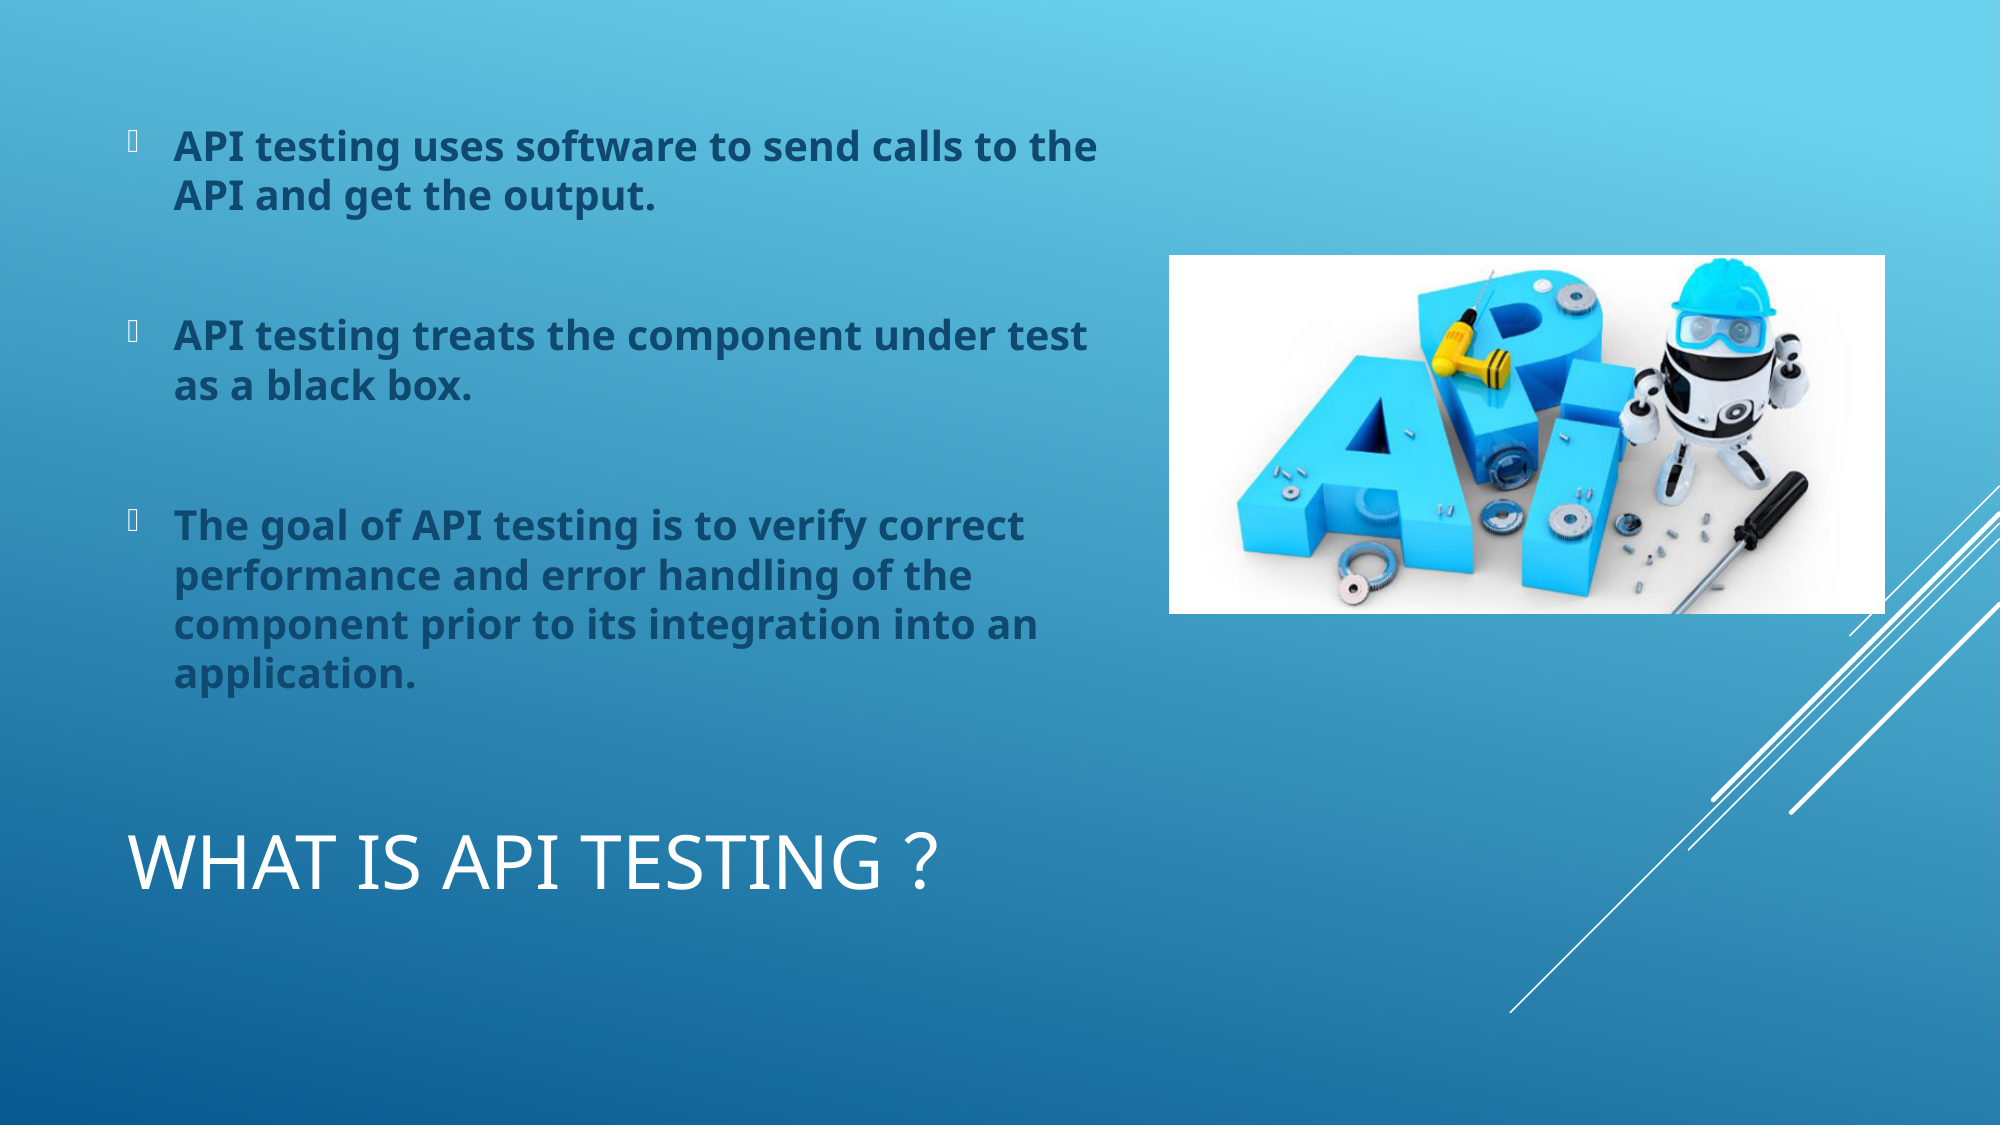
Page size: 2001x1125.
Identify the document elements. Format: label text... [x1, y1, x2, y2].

picture [1168, 255, 1886, 614]
list API testing uses software to send calls to the API and get the output. API testing treats the component under test as a black box. The goal of API testing is to verify correct performance and error handling of the component prior to its integration into an application. [112, 112, 1157, 706]
title What is API Testing？ [112, 736, 1513, 984]
